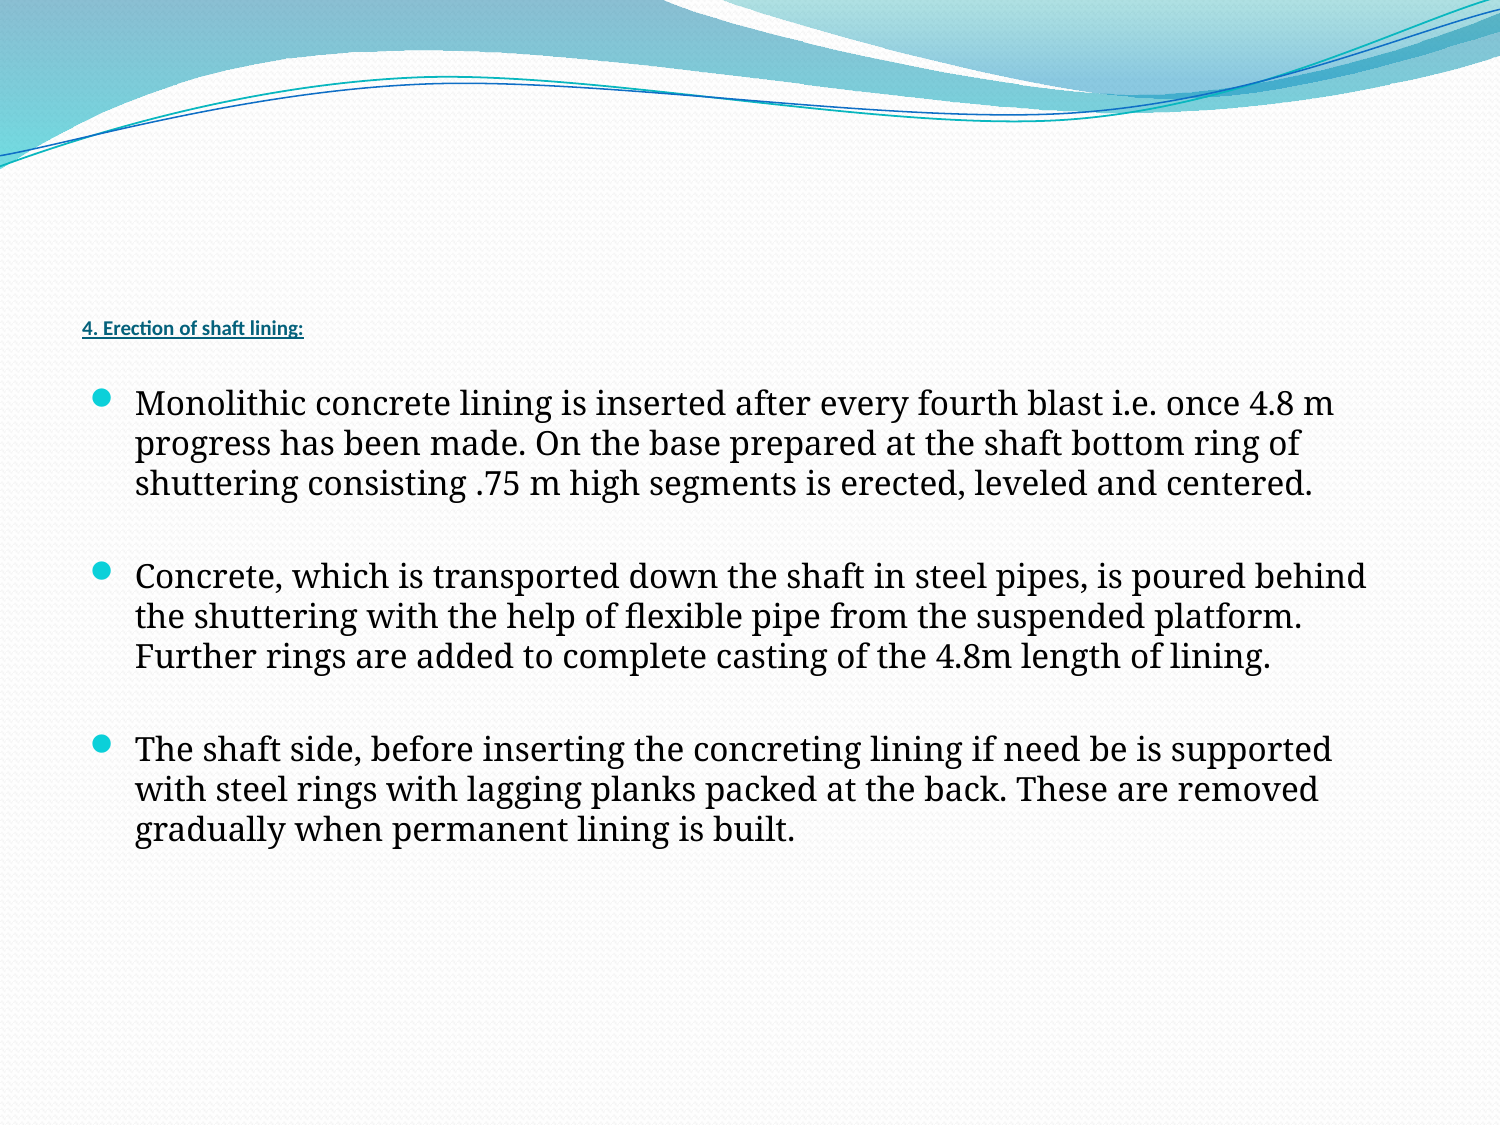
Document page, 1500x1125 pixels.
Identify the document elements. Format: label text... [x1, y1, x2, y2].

title 4. Erection of shaft lining: [82, 175, 1432, 375]
list Monolithic concrete lining is inserted after every fourth blast i.e. once 4.8 m progress has been made. On the base prepared at the shaft bottom ring of shuttering consisting .75 m high segments is erected, leveled and centered. Concrete, which is transported down the shaft in steel pipes, is poured behind the shuttering with the help of flexible pipe from the suspended platform. Further rings are added to complete casting of the 4.8m length of lining. The shaft side, before inserting the concreting lining if need be is supported with steel rings with lagging planks packed at the back. These are removed gradually when permanent lining is built. [75, 375, 1425, 1102]
